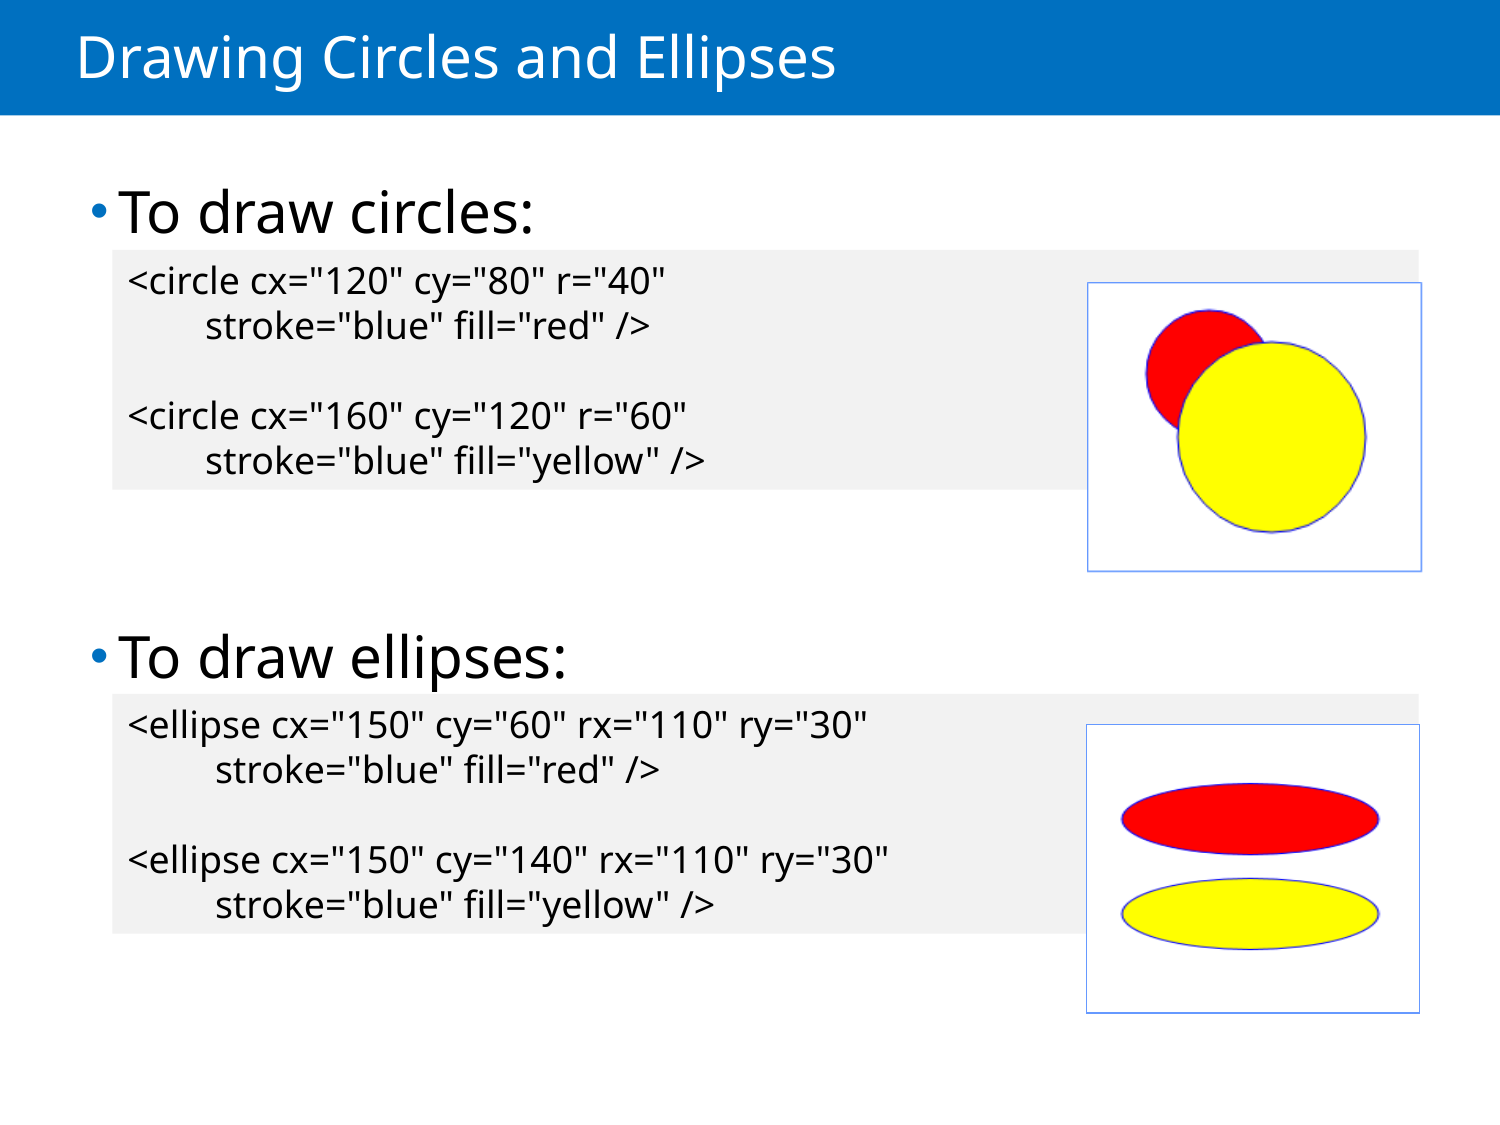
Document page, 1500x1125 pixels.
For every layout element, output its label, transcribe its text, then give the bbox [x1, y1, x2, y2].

picture [1087, 282, 1424, 574]
text_box <ellipse cx="150" cy="60" rx="110" ry="30" stroke="blue" fill="red" /> <ellipse cx="150" cy="140" rx="110" ry="30" stroke="blue" fill="yellow" /> [112, 693, 1419, 934]
text_box <circle cx="120" cy="80" r="40" stroke="blue" fill="red" /> <circle cx="160" cy="120" r="60" stroke="blue" fill="yellow" /> [112, 249, 1419, 490]
picture [1087, 725, 1419, 1013]
text_box To draw circles: To draw ellipses: [75, 167, 1463, 1012]
title Drawing Circles and Ellipses [75, 0, 1351, 122]
